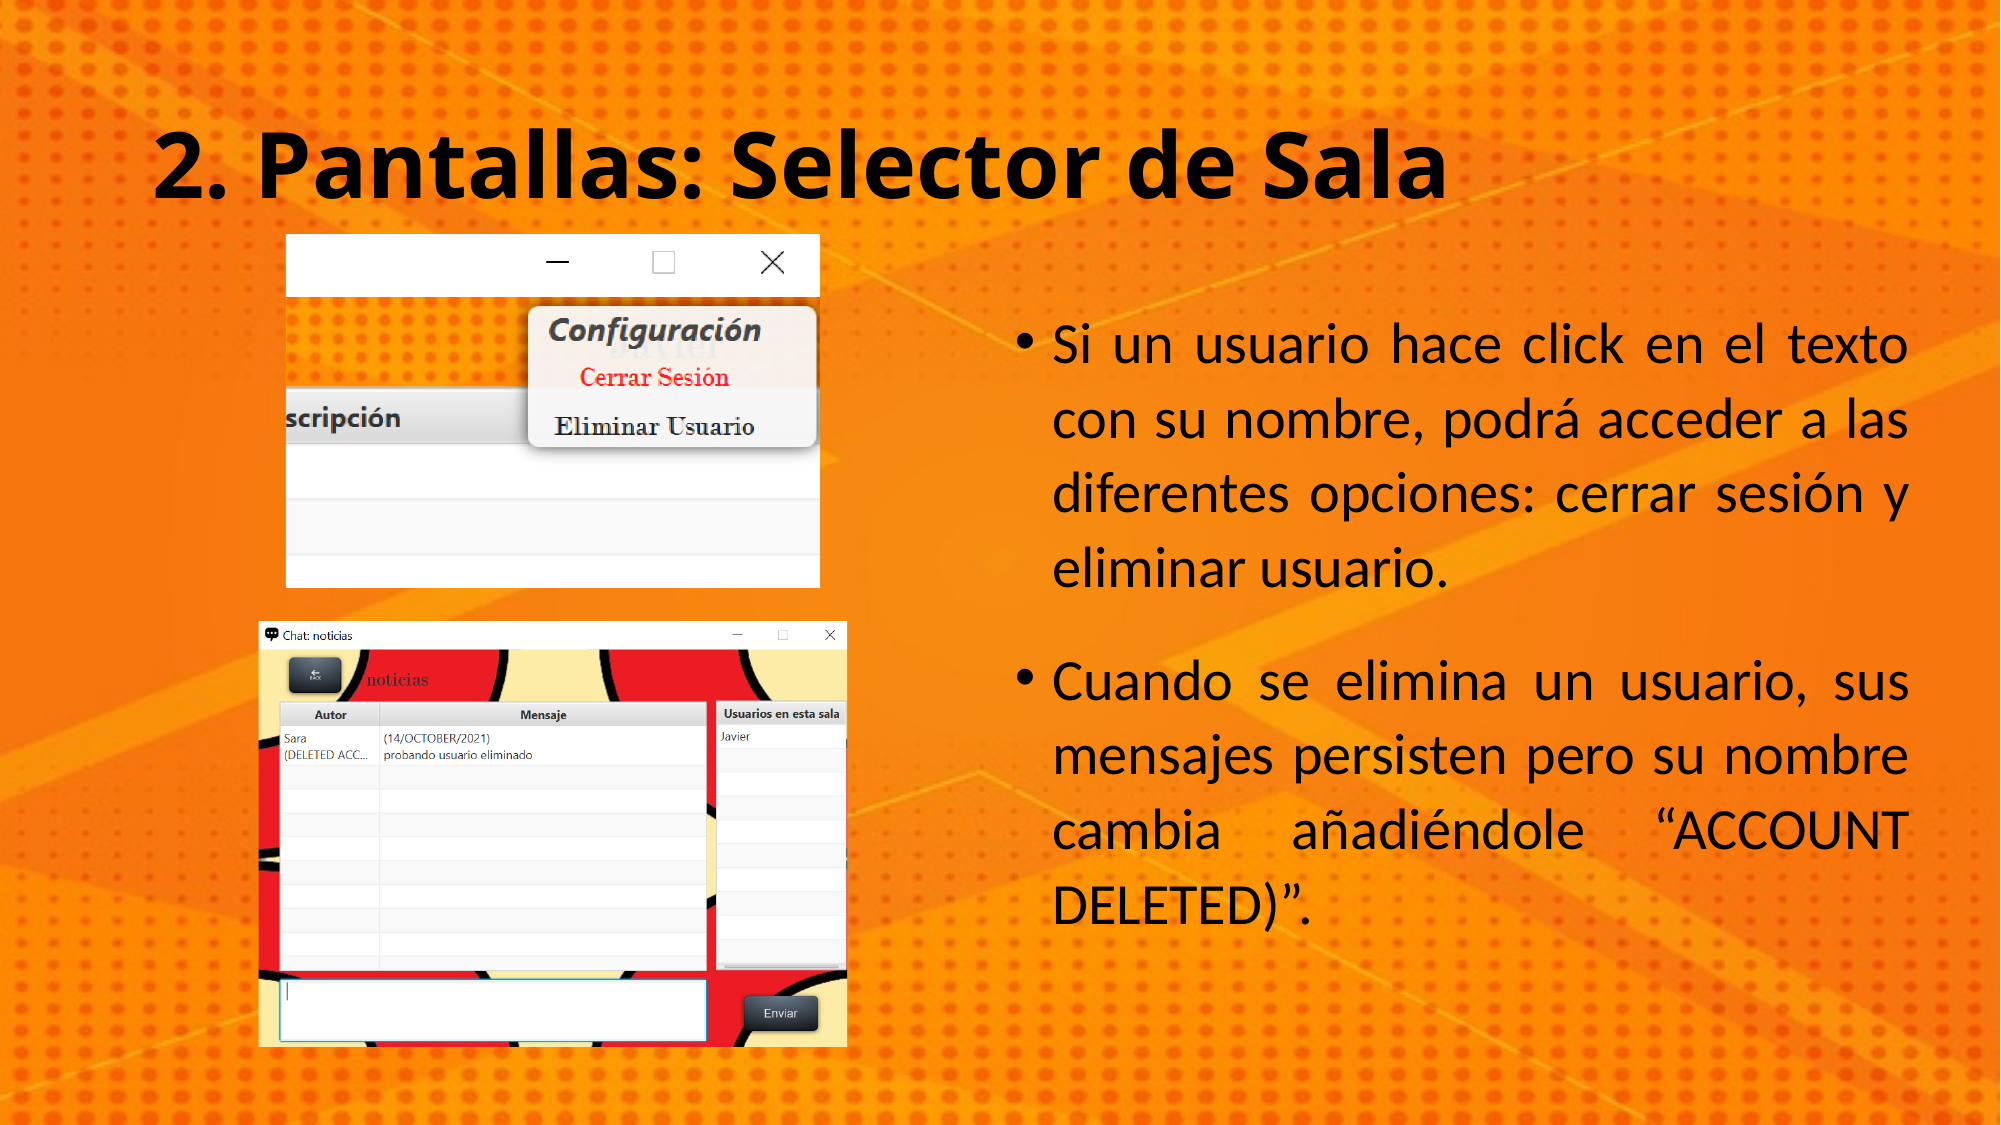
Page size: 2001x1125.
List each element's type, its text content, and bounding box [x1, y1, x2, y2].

picture [0, 0, 2001, 1125]
title 2. Pantallas: Selector de Sala [137, 59, 1863, 278]
list Si un usuario hace click en el texto con su nombre, podrá acceder a las diferentes opciones: cerrar sesión y eliminar usuario. Cuando se elimina un usuario, sus mensajes persisten pero su nombre cambia añadiéndole “ACCOUNT DELETED)”. [999, 292, 1926, 889]
